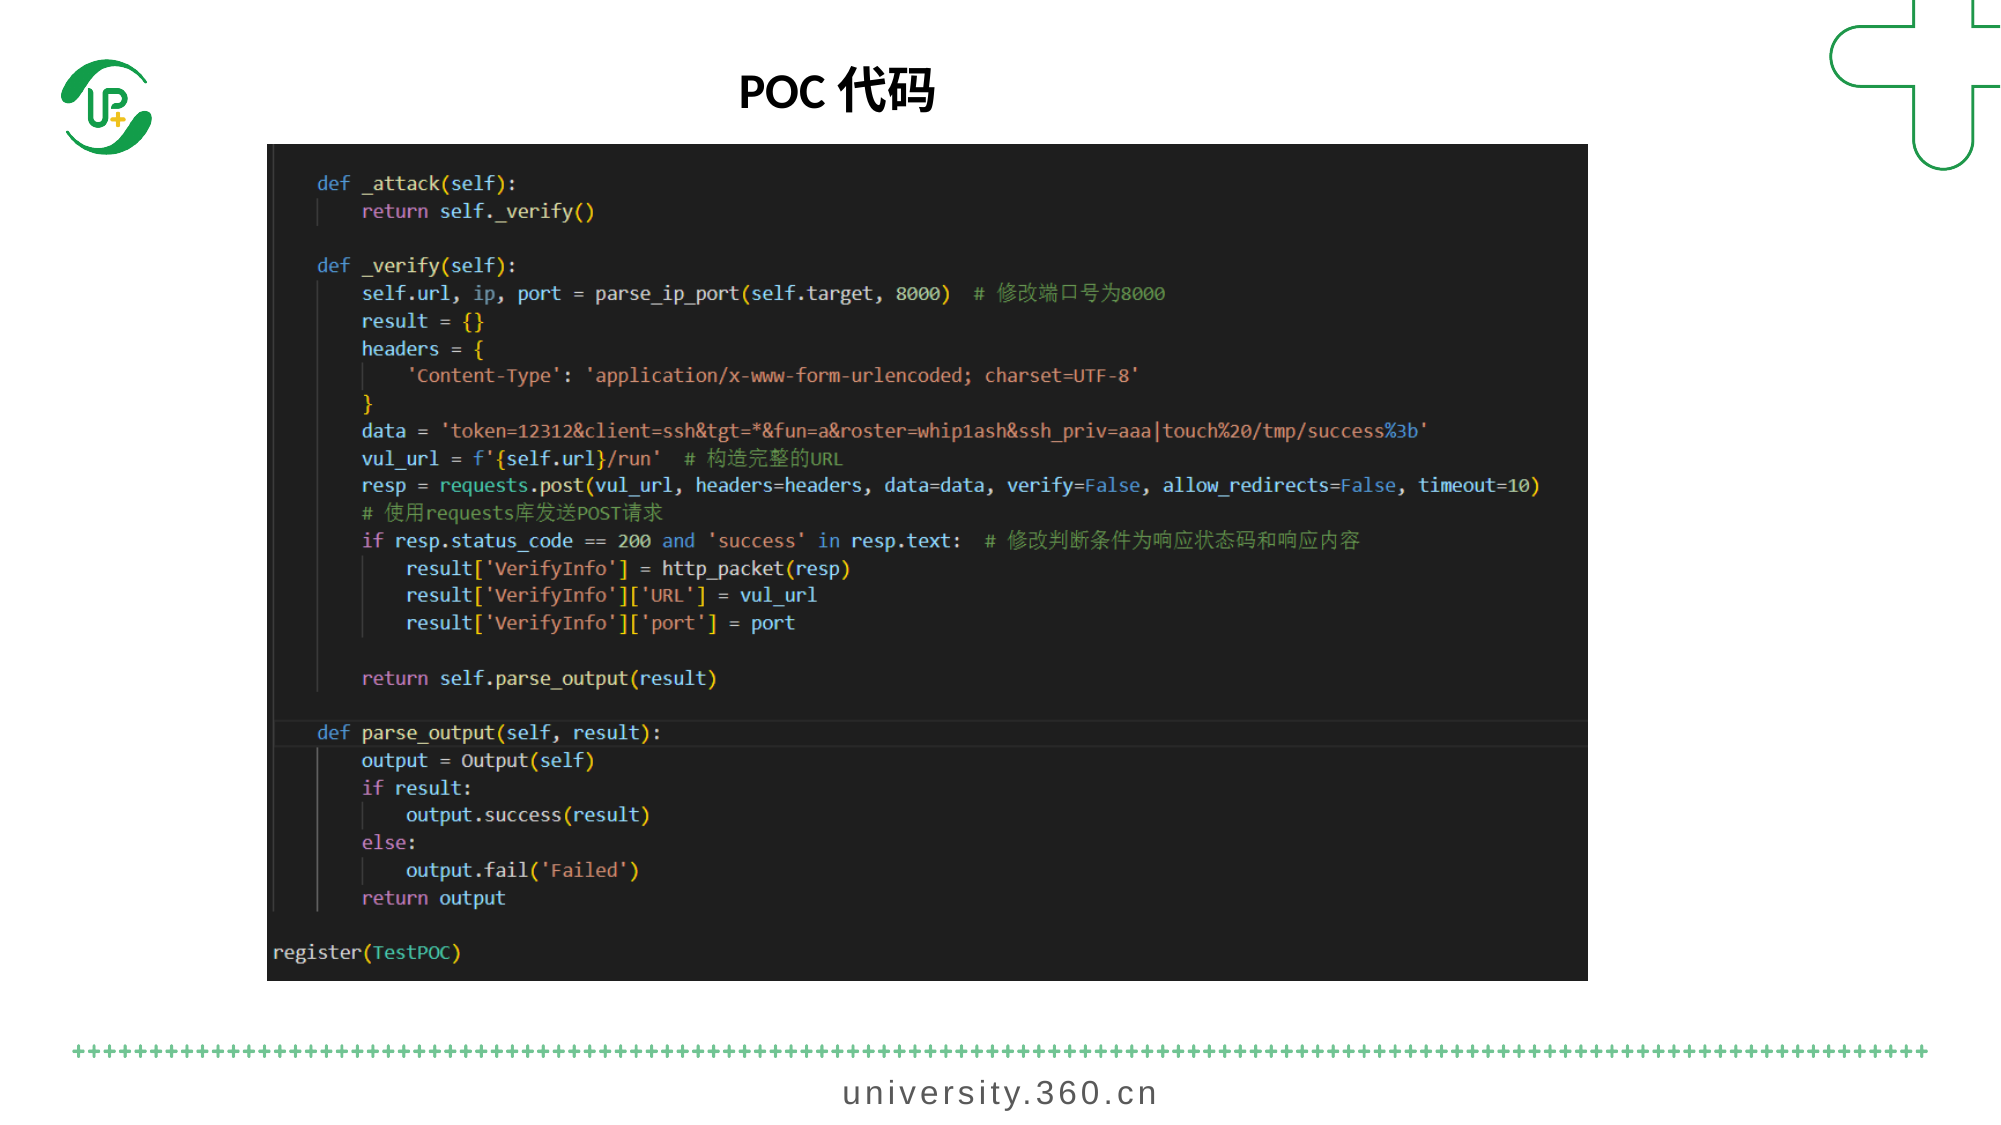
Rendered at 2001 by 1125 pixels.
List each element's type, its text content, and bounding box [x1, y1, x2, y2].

text_box POC代码 [738, 58, 1406, 120]
picture [61, 59, 152, 155]
picture [1825, 0, 2001, 175]
picture [267, 143, 1589, 981]
picture [72, 1044, 1928, 1058]
